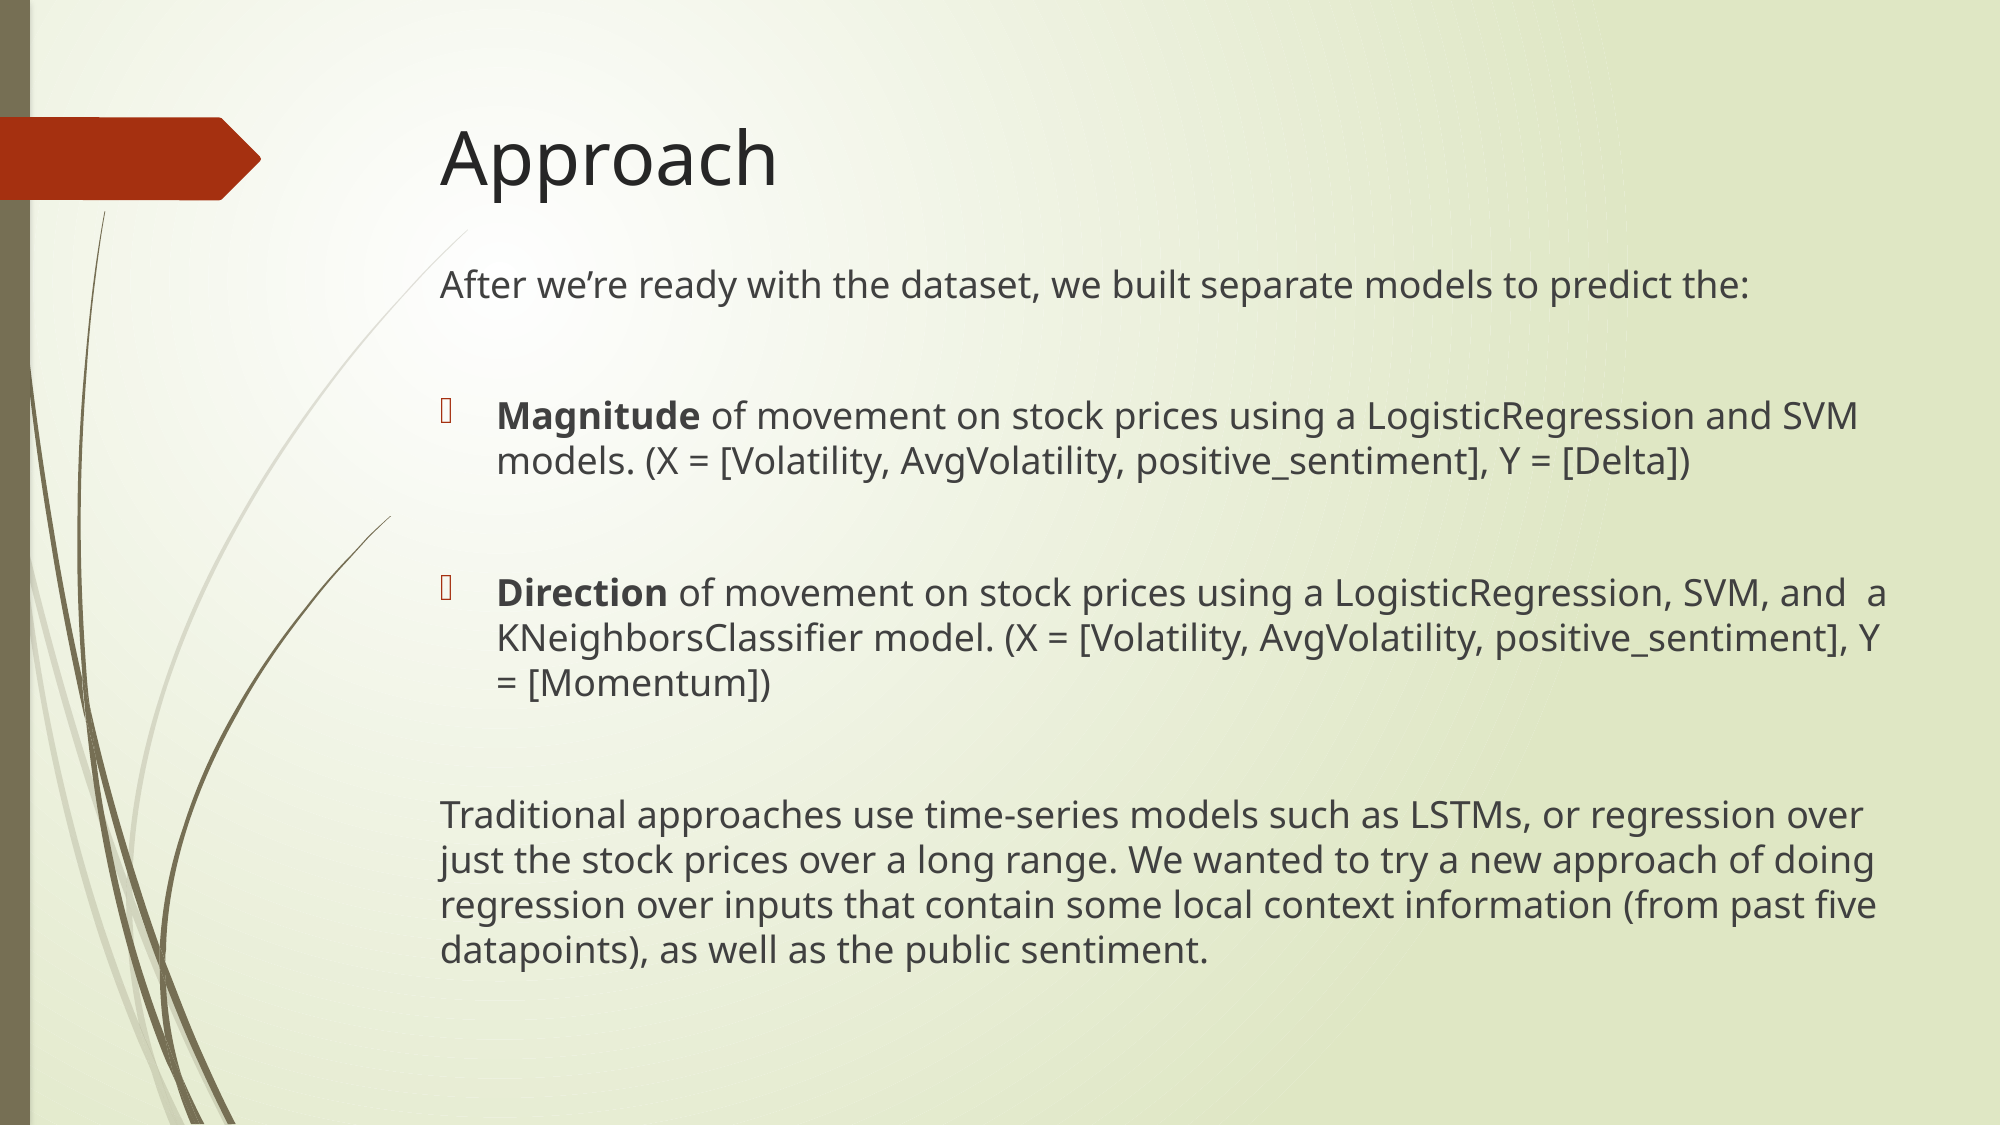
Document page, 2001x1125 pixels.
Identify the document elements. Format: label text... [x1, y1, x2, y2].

list After we’re ready with the dataset, we built separate models to predict the: Magnitude of movement on stock prices using a LogisticRegression and SVM models. (X = [Volatility, AvgVolatility, positive_sentiment], Y = [Delta]) Direction of movement on stock prices using a LogisticRegression, SVM, and a KNeighborsClassifier model. (X = [Volatility, AvgVolatility, positive_sentiment], Y = [Momentum]) Traditional approaches use time-series models such as LSTMs, or regression over just the stock prices over a long range. We wanted to try a new approach of doing regression over inputs that contain some local context information (from past five datapoints), as well as the public sentiment. [424, 253, 1916, 1023]
title Approach [425, 102, 1888, 253]
